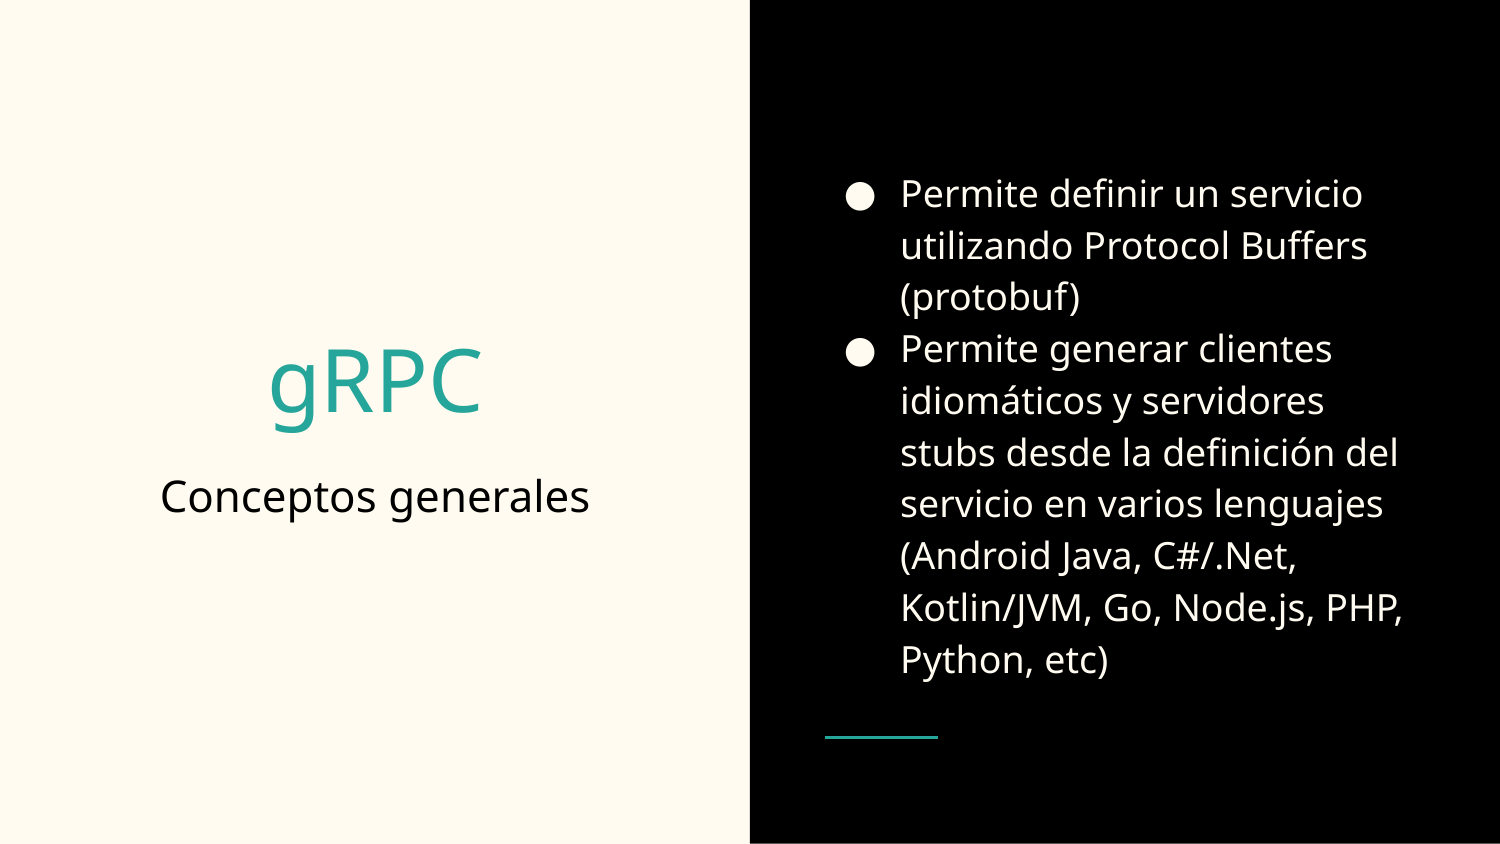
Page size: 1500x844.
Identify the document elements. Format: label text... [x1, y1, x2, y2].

subtitle Conceptos generales [43, 454, 708, 675]
list Permite definir un servicio utilizando Protocol Buffers (protobuf) Permite generar clientes idiomáticos y servidores stubs desde la definición del servicio en varios lenguajes (Android Java, C#/.Net, Kotlin/JVM, Go, Node.js, PHP, Python, etc) [810, 118, 1440, 725]
title gRPC [43, 226, 708, 446]
